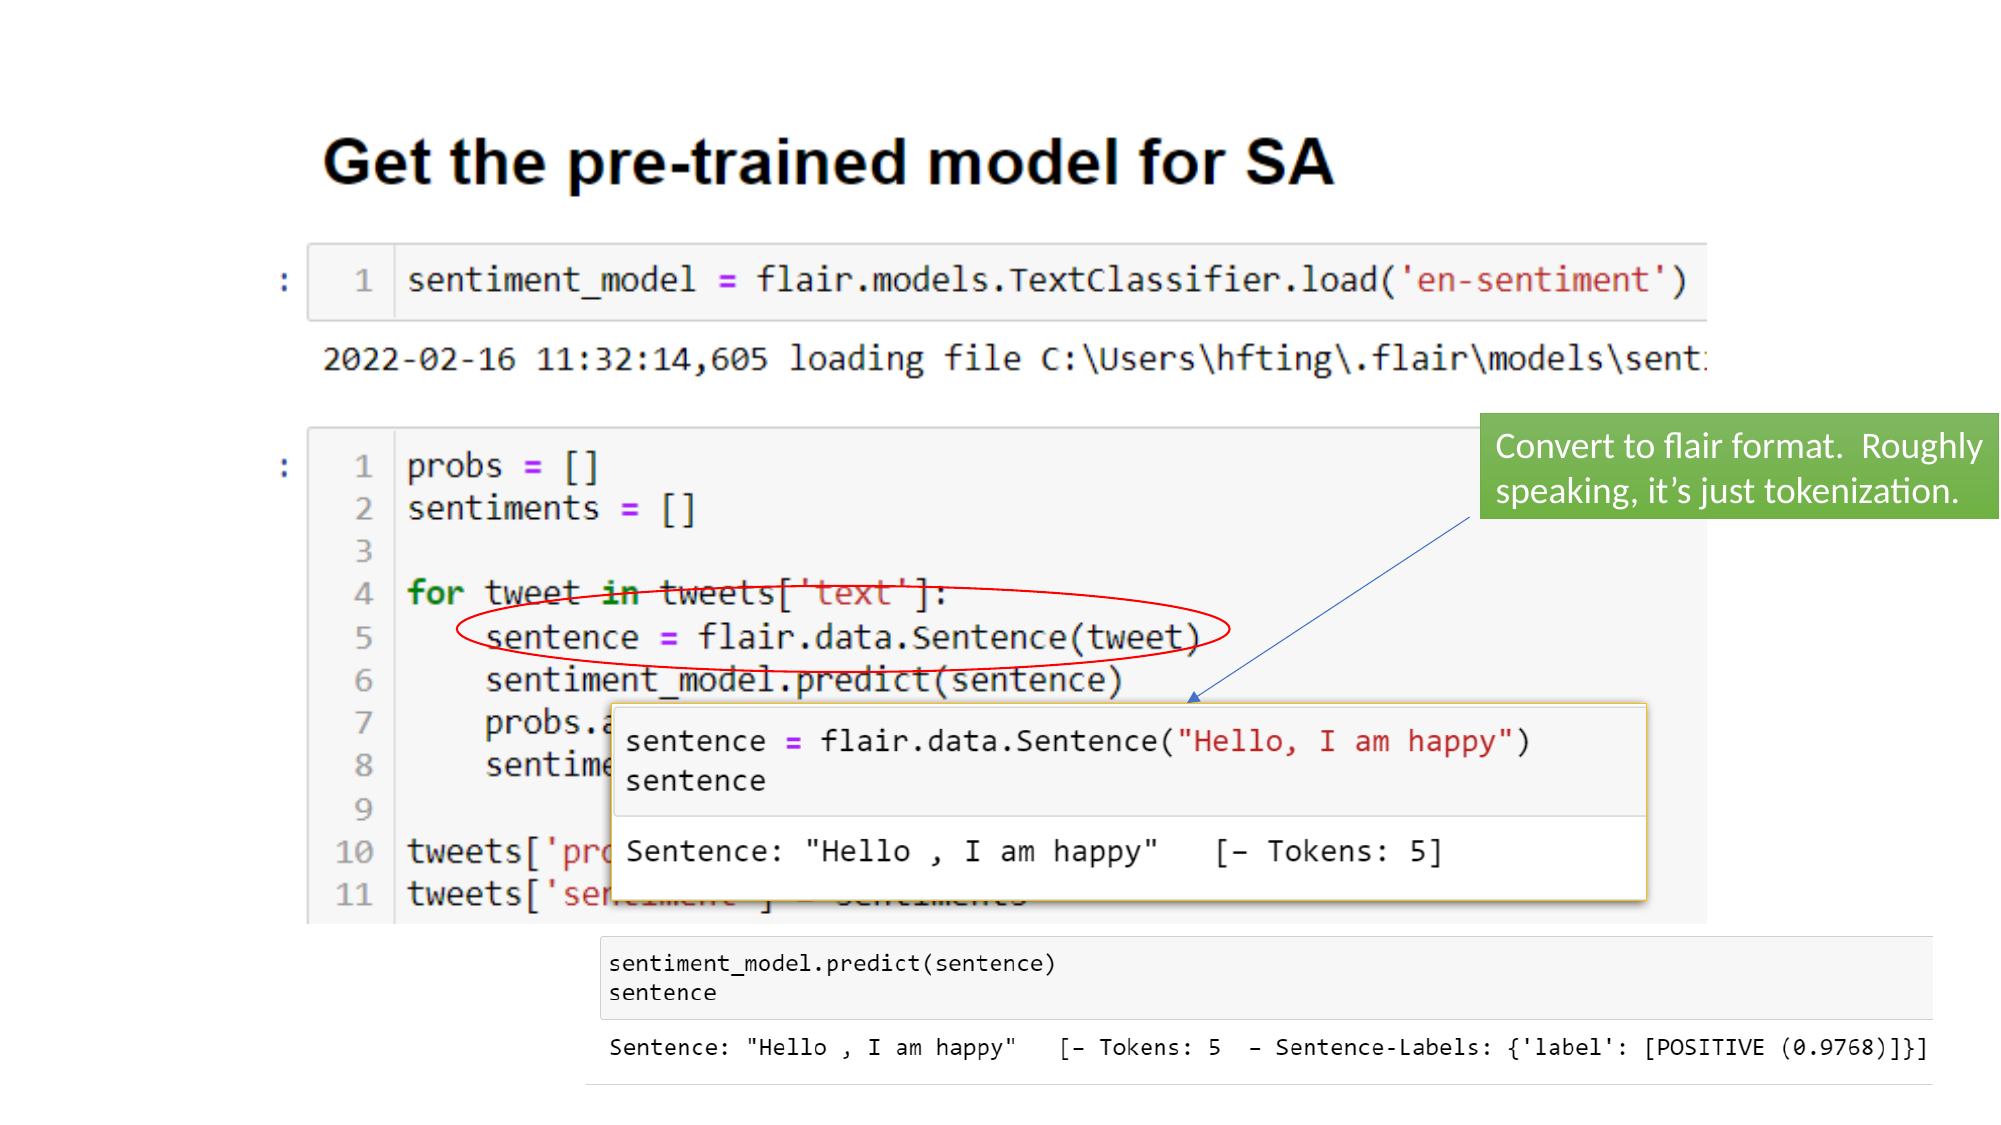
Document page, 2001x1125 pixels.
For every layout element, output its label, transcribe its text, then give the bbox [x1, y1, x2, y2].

picture [279, 110, 1708, 925]
text_box Convert to flair format. Roughly speaking, it’s just tokenization. [1708, 413, 1999, 519]
picture [586, 932, 1933, 1085]
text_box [1186, 517, 1470, 704]
